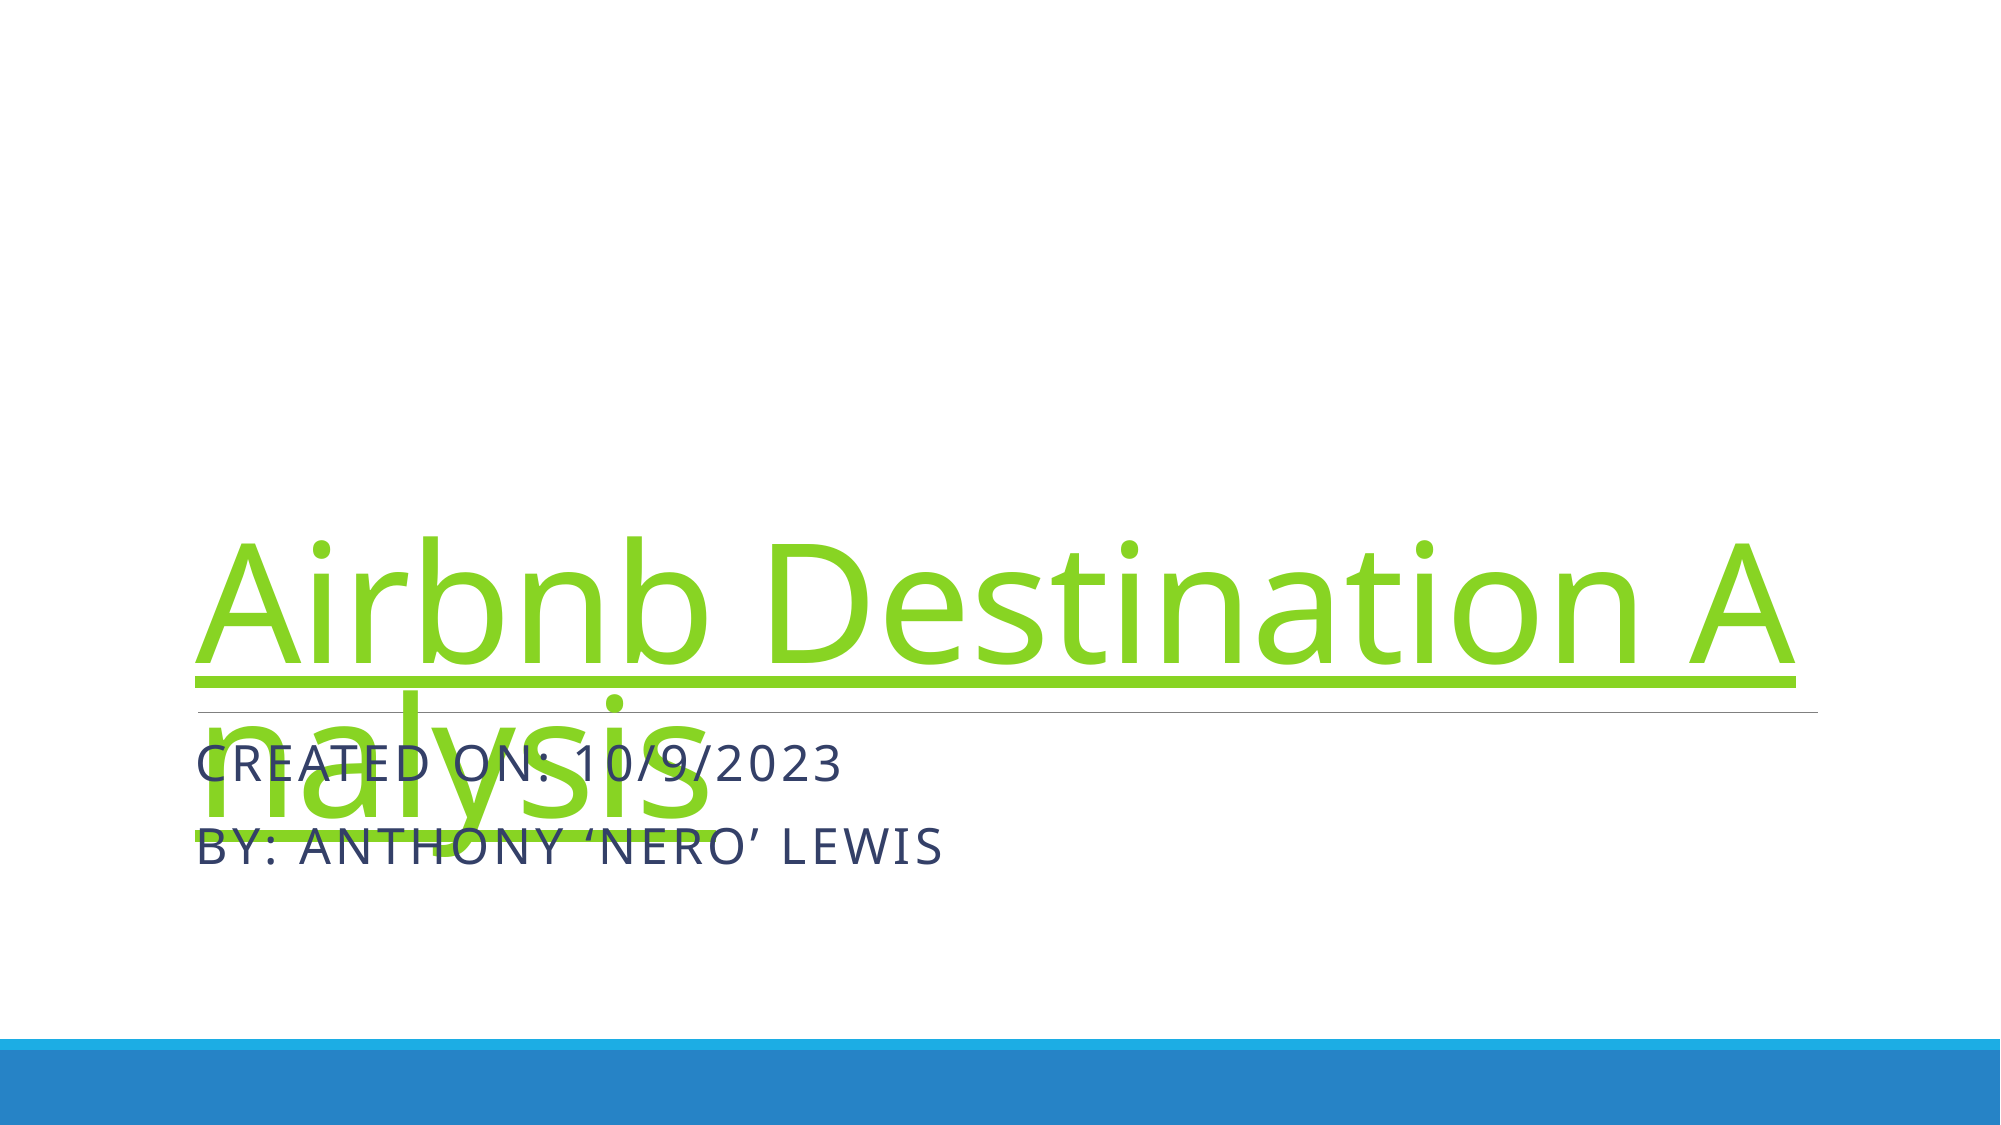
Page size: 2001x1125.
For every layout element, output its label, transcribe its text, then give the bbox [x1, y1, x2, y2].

subtitle Created on: 10/9/2023 By: Anthony ‘Nero’ Lewis [180, 730, 1831, 919]
title Airbnb Destination Analysis [180, 124, 1830, 710]
